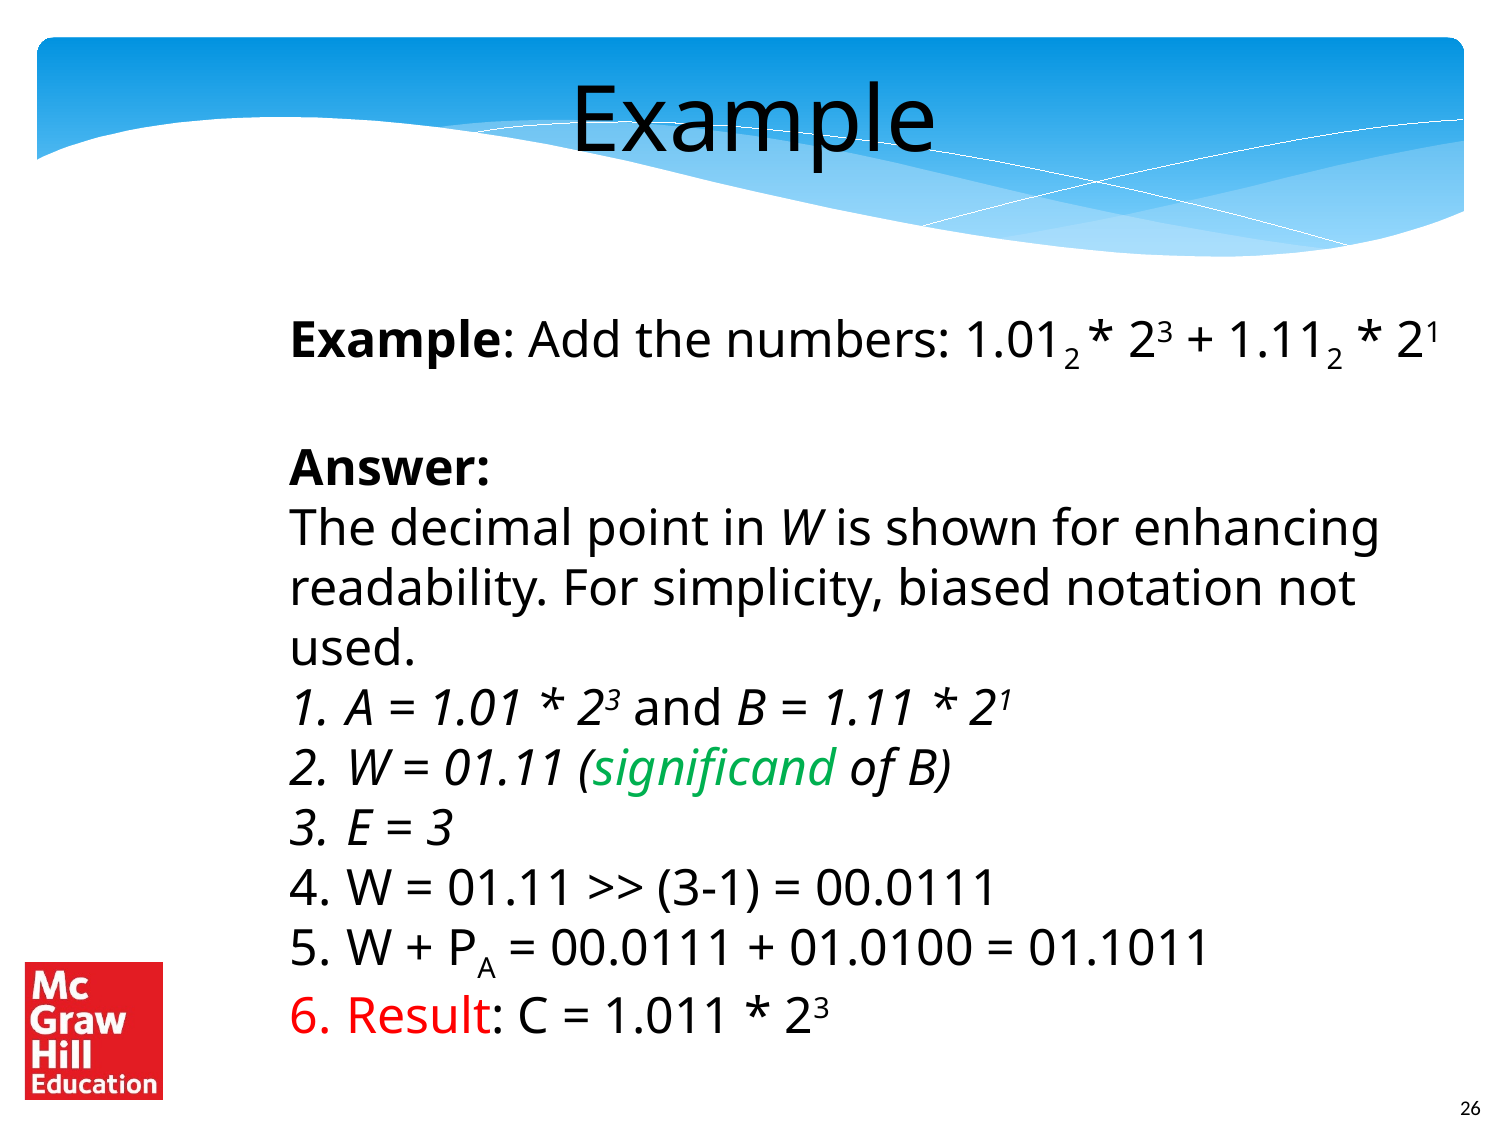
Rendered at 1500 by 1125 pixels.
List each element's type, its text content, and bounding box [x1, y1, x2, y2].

picture [24, 962, 163, 1100]
title Example [145, 37, 1363, 192]
text_box Example: Add the numbers: 1.012 * 23 + 1.112 * 21 Answer: The decimal point in W is shown for enhancing readability. For simplicity, biased notation not used. A = 1.01 * 23 and B = 1.11 * 21 W = 01.11 (significand of B) E = 3 W = 01.11 >> (3-1) = 00.0111 W + PA = 00.0111 + 01.0100 = 01.1011 Result: C = 1.011 * 23 [275, 299, 1500, 1112]
